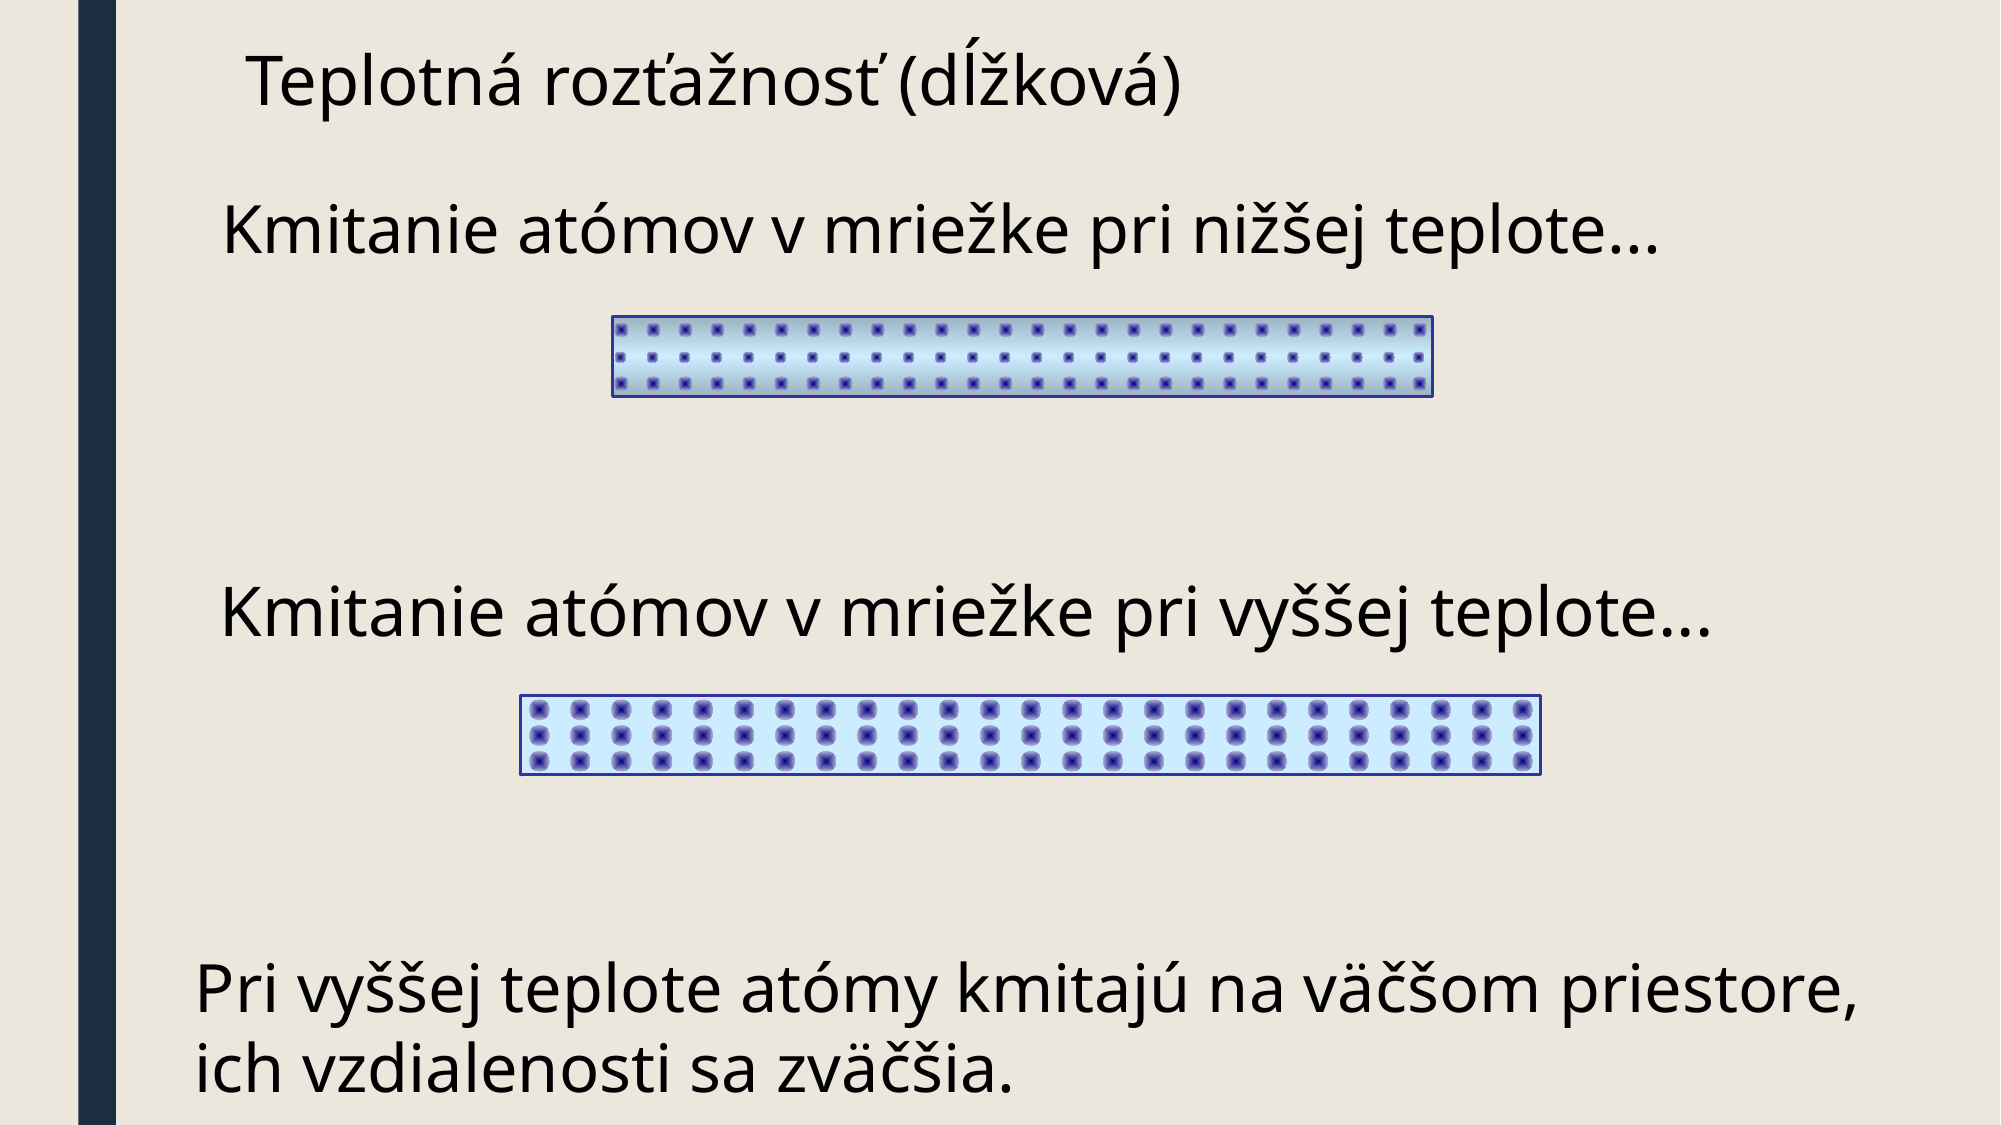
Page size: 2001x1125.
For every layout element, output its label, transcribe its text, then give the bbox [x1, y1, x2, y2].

text_box Kmitanie atómov v mriežke pri vyššej teplote... [207, 560, 1730, 658]
text_box [520, 695, 1541, 775]
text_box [529, 699, 1534, 772]
text_box Pri vyššej teplote atómy kmitajú na väčšom priestore, ich vzdialenosti sa zväčšia. [183, 944, 1867, 1108]
text_box [612, 316, 1433, 397]
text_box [613, 322, 1428, 392]
text_box Teplotná rozťažnosť (dĺžková) [233, 29, 1198, 127]
text_box Kmitanie atómov v mriežke pri nižšej teplote... [209, 179, 1678, 275]
